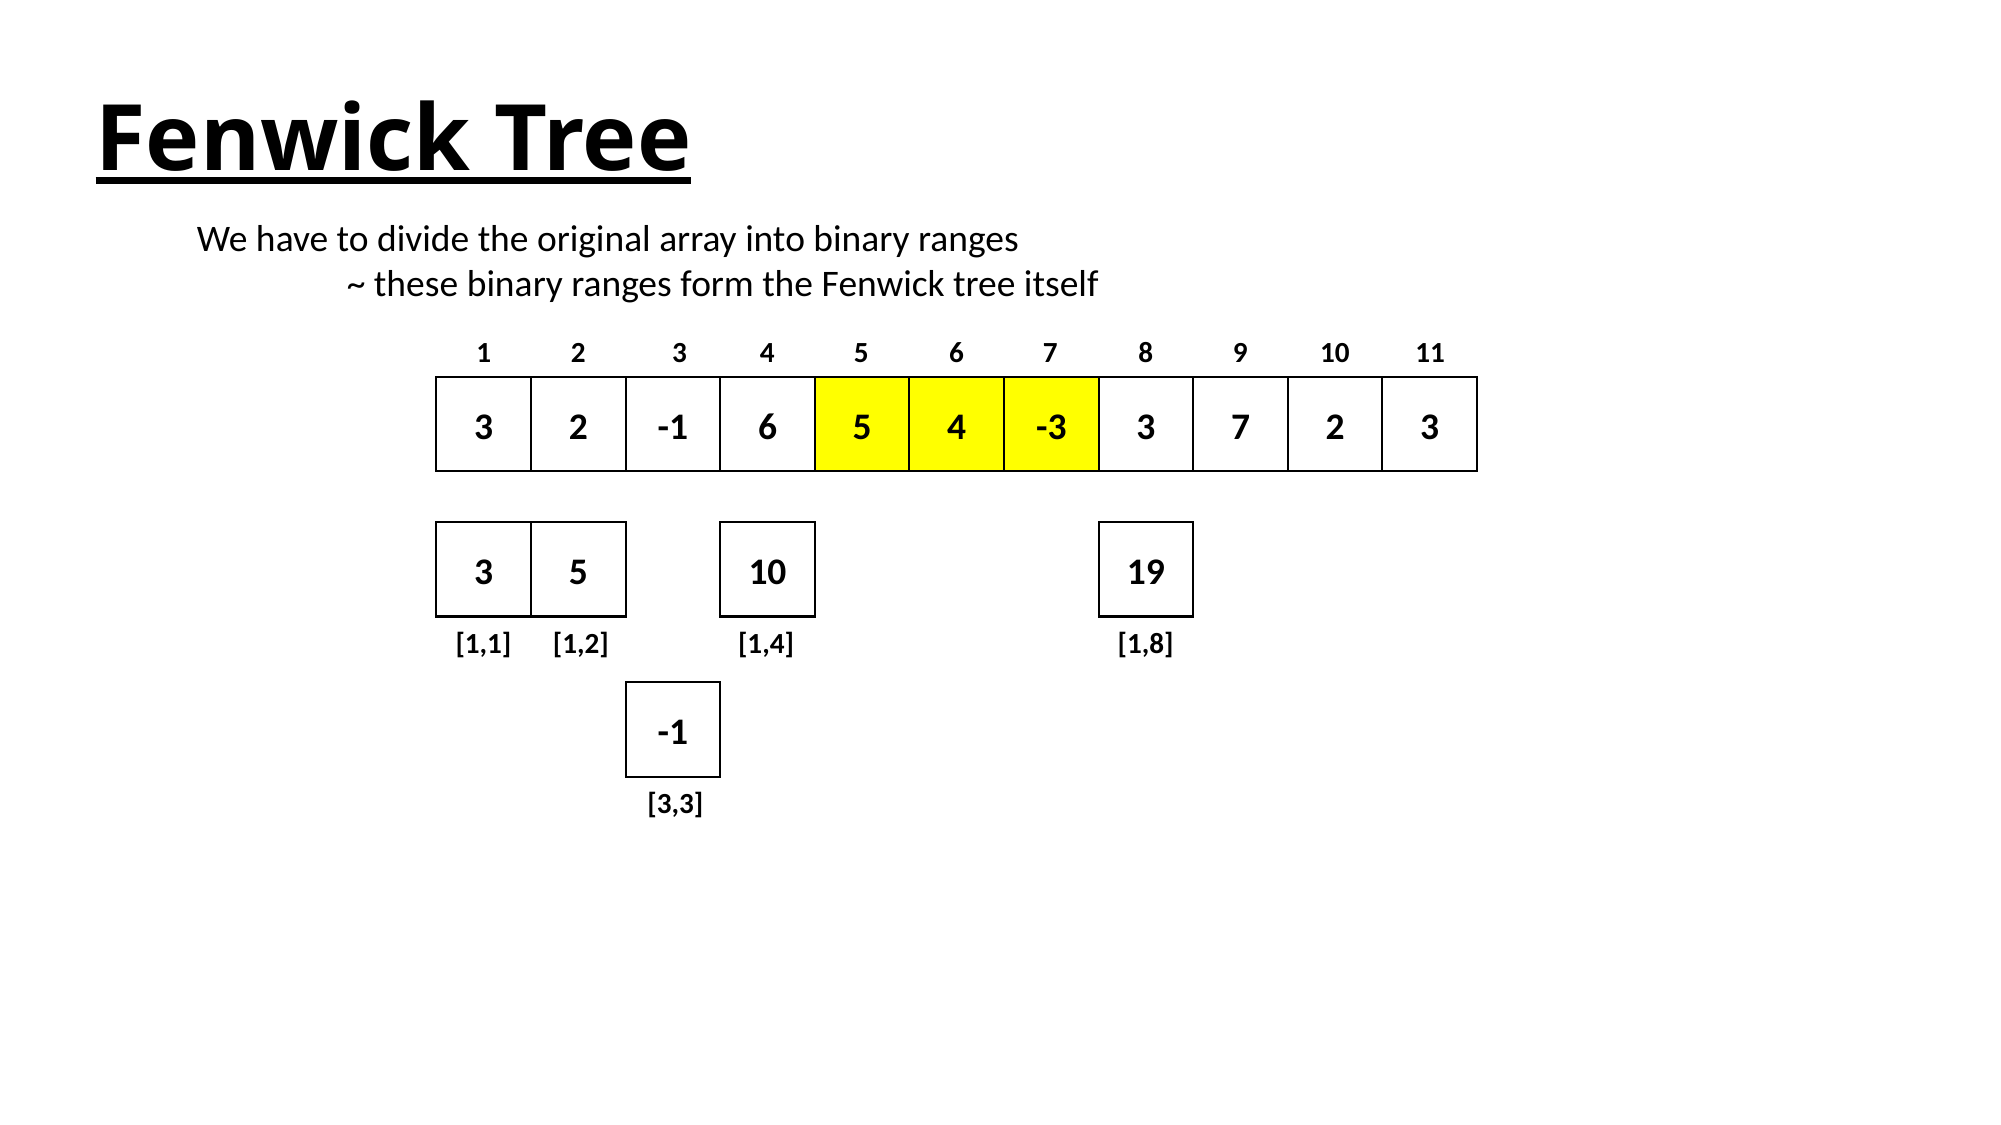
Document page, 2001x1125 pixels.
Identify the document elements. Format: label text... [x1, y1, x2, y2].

text_box [1,8] [1103, 616, 1189, 667]
text_box 5 [814, 376, 908, 472]
text_box 3 [435, 521, 530, 618]
text_box 6 [719, 376, 814, 472]
text_box -1 [625, 681, 721, 778]
text_box 4 [908, 376, 1003, 472]
text_box [1,2] [538, 616, 624, 667]
text_box 2 [1287, 376, 1381, 472]
text_box 6 [934, 326, 979, 377]
text_box 3 [1098, 376, 1192, 472]
text_box 5 [530, 521, 627, 618]
text_box 7 [1192, 376, 1287, 472]
text_box 19 [1098, 521, 1194, 618]
title Fenwick Tree [80, 31, 1806, 249]
text_box [1,4] [723, 616, 810, 667]
text_box 3 [657, 326, 702, 377]
text_box 2 [556, 326, 601, 377]
text_box 10 [719, 521, 816, 618]
text_box -1 [625, 376, 719, 472]
text_box 9 [1218, 326, 1263, 377]
text_box 4 [745, 326, 790, 377]
text_box 11 [1400, 326, 1460, 377]
text_box [3,3] [632, 776, 719, 827]
text_box 3 [435, 376, 530, 472]
text_box 3 [1381, 376, 1478, 472]
text_box [1,1] [440, 616, 527, 667]
text_box We have to divide the original array into binary ranges ~ these binary ranges form the Fenwick tree itself [182, 206, 1115, 312]
text_box 8 [1123, 326, 1169, 377]
text_box -3 [1003, 376, 1098, 472]
text_box 2 [530, 376, 625, 472]
text_box 1 [461, 326, 506, 377]
text_box 5 [839, 326, 884, 377]
text_box 10 [1305, 326, 1365, 377]
text_box 7 [1028, 326, 1073, 377]
